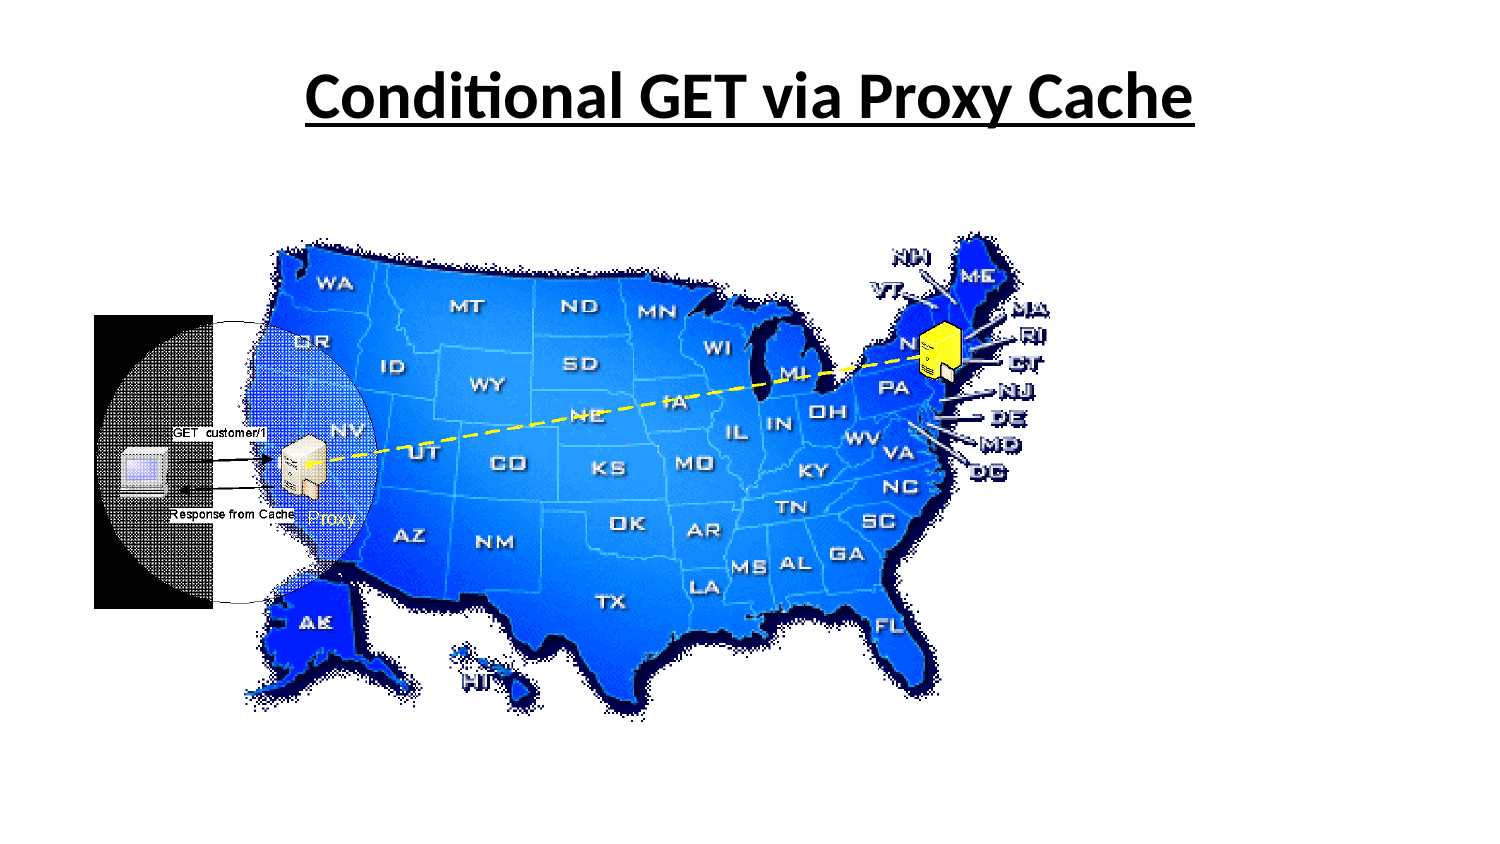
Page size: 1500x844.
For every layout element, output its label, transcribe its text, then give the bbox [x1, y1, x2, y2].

title Conditional GET via Proxy Cache [75, 33, 1425, 150]
picture [93, 222, 1079, 729]
